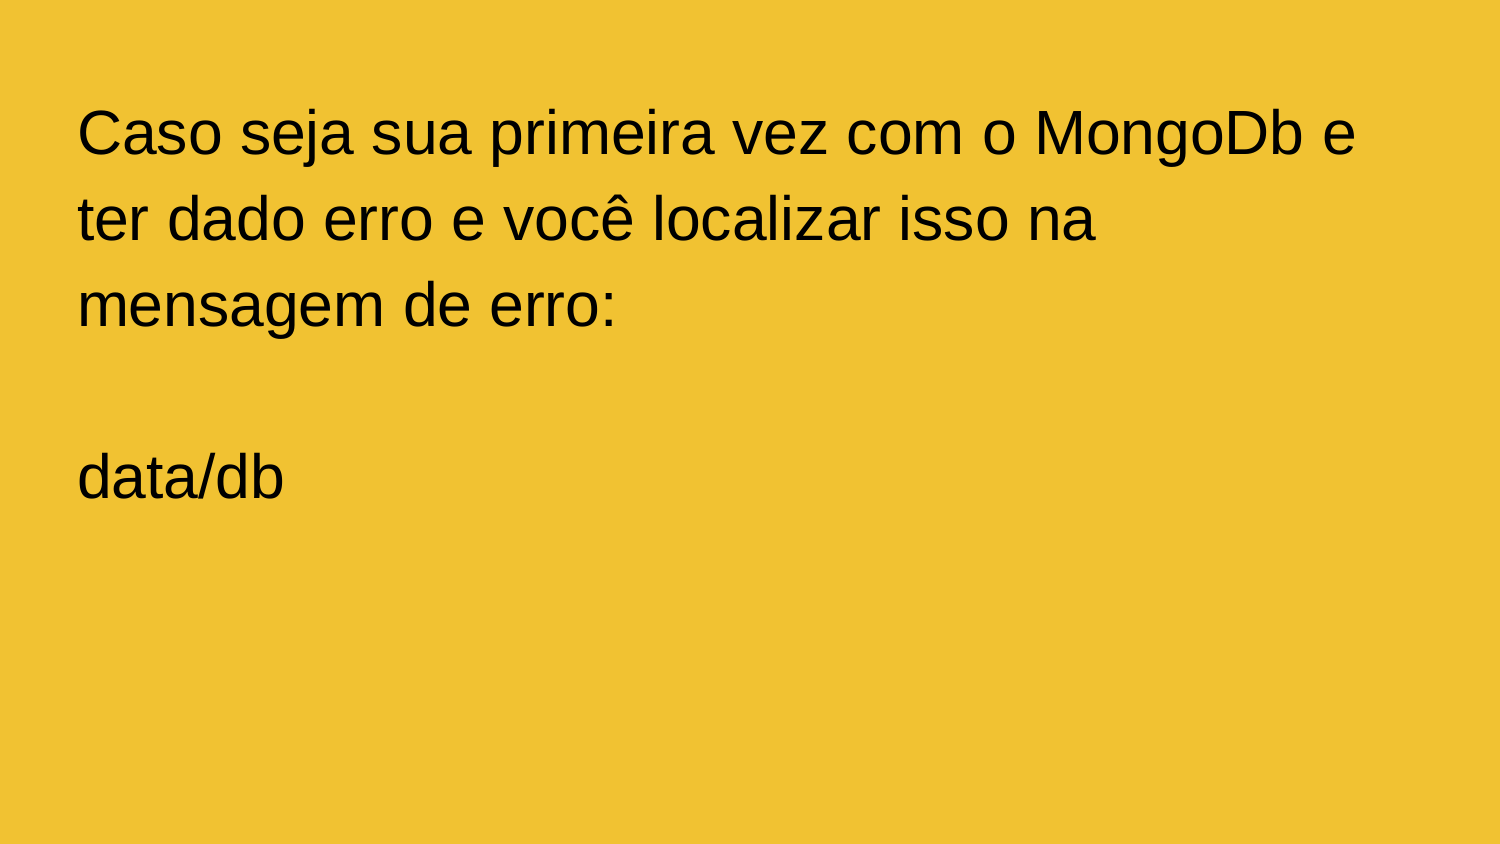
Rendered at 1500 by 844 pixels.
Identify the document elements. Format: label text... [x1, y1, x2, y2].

text_box Caso seja sua primeira vez com o MongoDb e ter dado erro e você localizar isso na mensagem de erro: data/db [62, 65, 1424, 769]
